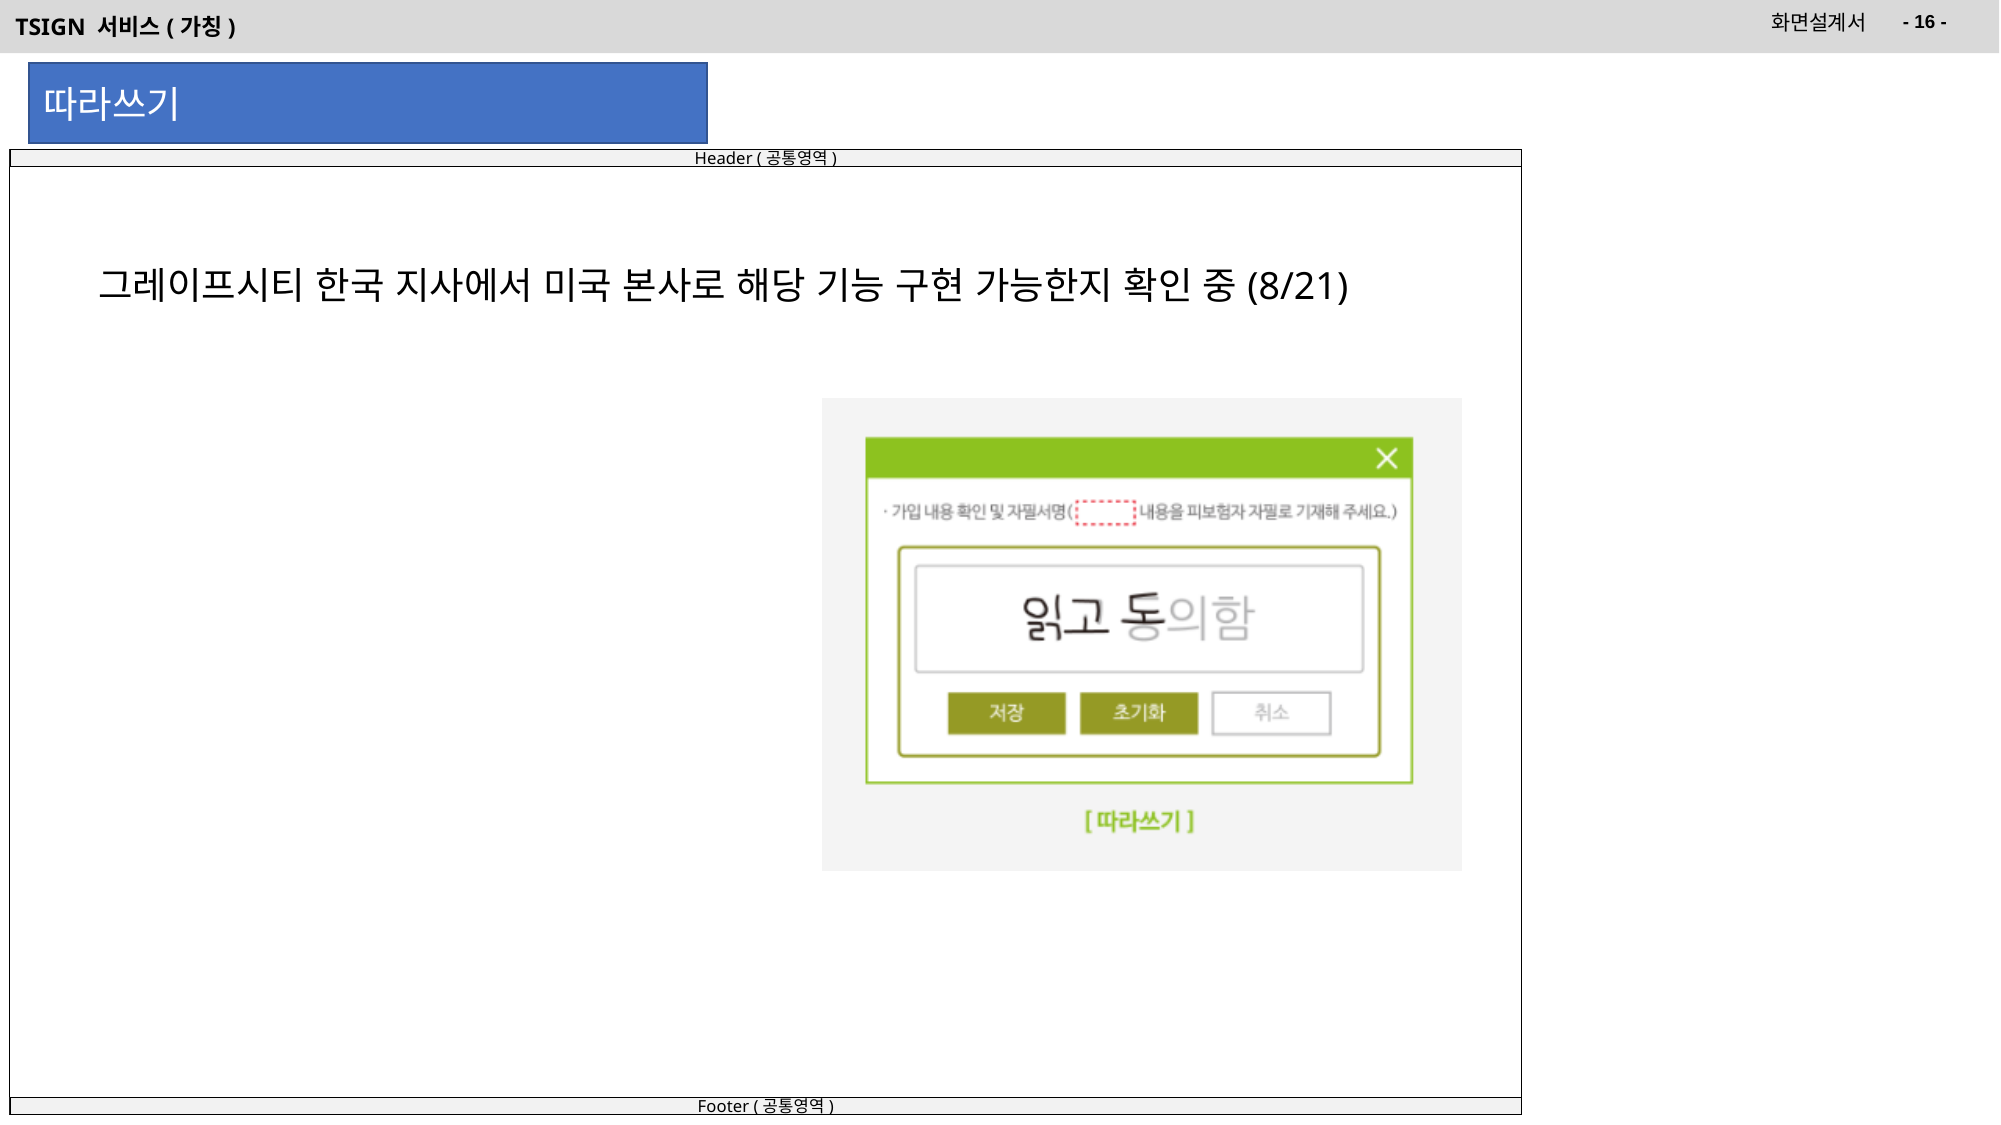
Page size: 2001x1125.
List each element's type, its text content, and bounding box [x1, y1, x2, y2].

picture [822, 398, 1462, 871]
text_box 따라쓰기 [28, 62, 708, 144]
text_box 그레이프시티 한국 지사에서 미국 본사로 해당 기능 구현 가능한지 확인 중(8/21) [83, 254, 1364, 314]
